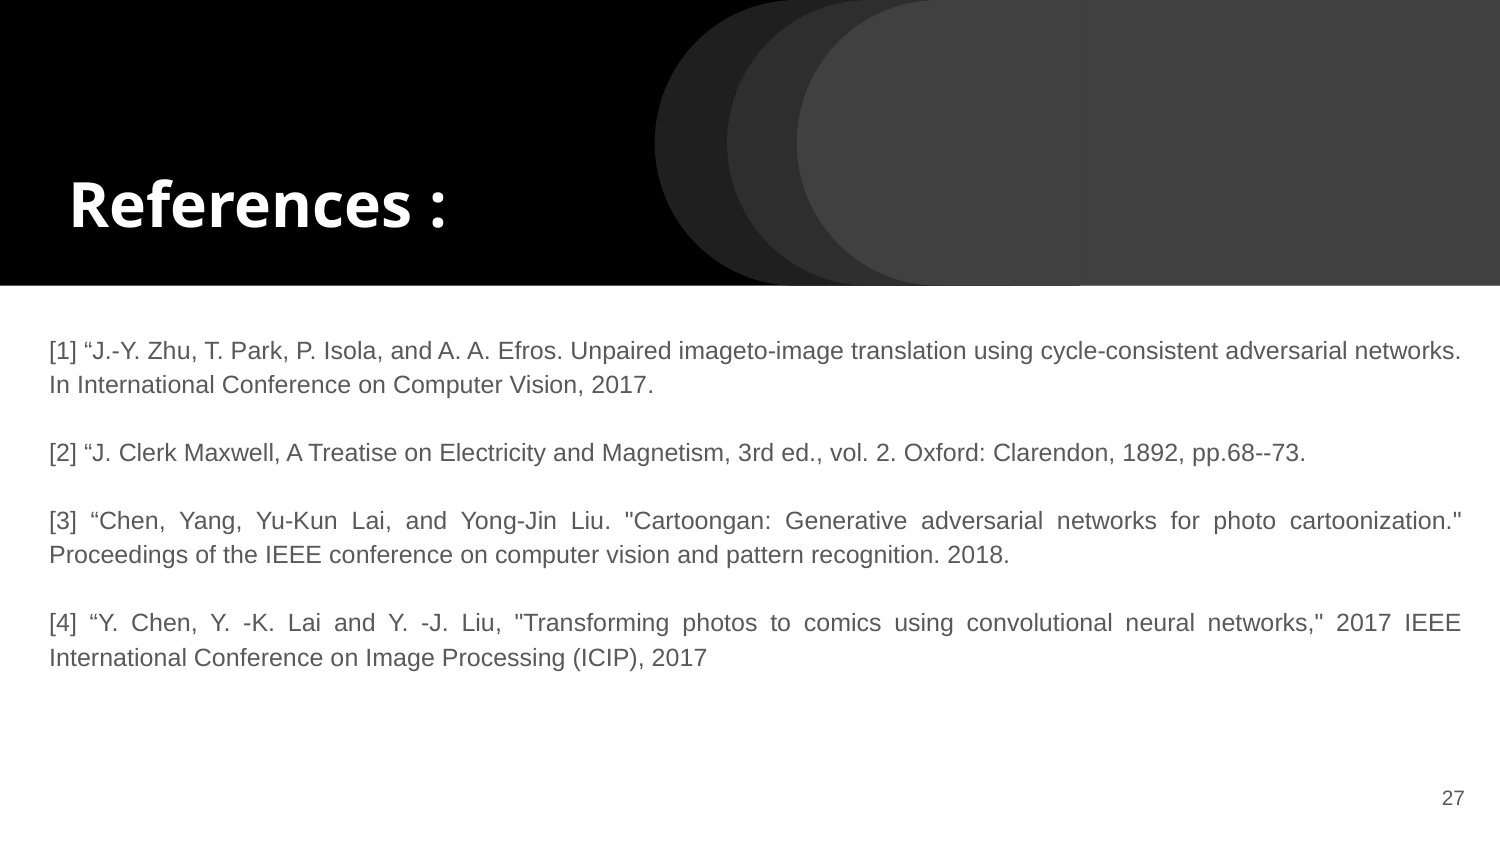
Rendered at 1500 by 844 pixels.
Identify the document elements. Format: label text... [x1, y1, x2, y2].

list [1] “J.-Y. Zhu, T. Park, P. Isola, and A. A. Efros. Unpaired imageto-image translation using cycle-consistent adversarial networks. In International Conference on Computer Vision, 2017. [2] “J. Clerk Maxwell, A Treatise on Electricity and Magnetism, 3rd ed., vol. 2. Oxford: Clarendon, 1892, pp.68--73. [3] “Chen, Yang, Yu-Kun Lai, and Yong-Jin Liu. "Cartoongan: Generative adversarial networks for photo cartoonization." Proceedings of the IEEE conference on computer vision and pattern recognition. 2018. [4] “Y. Chen, Y. -K. Lai and Y. -J. Liu, "Transforming photos to comics using convolutional neural networks," 2017 IEEE International Conference on Image Processing (ICIP), 2017 [34, 315, 1480, 815]
title References : [53, 24, 1447, 256]
slide_number 27 [1389, 764, 1480, 830]
